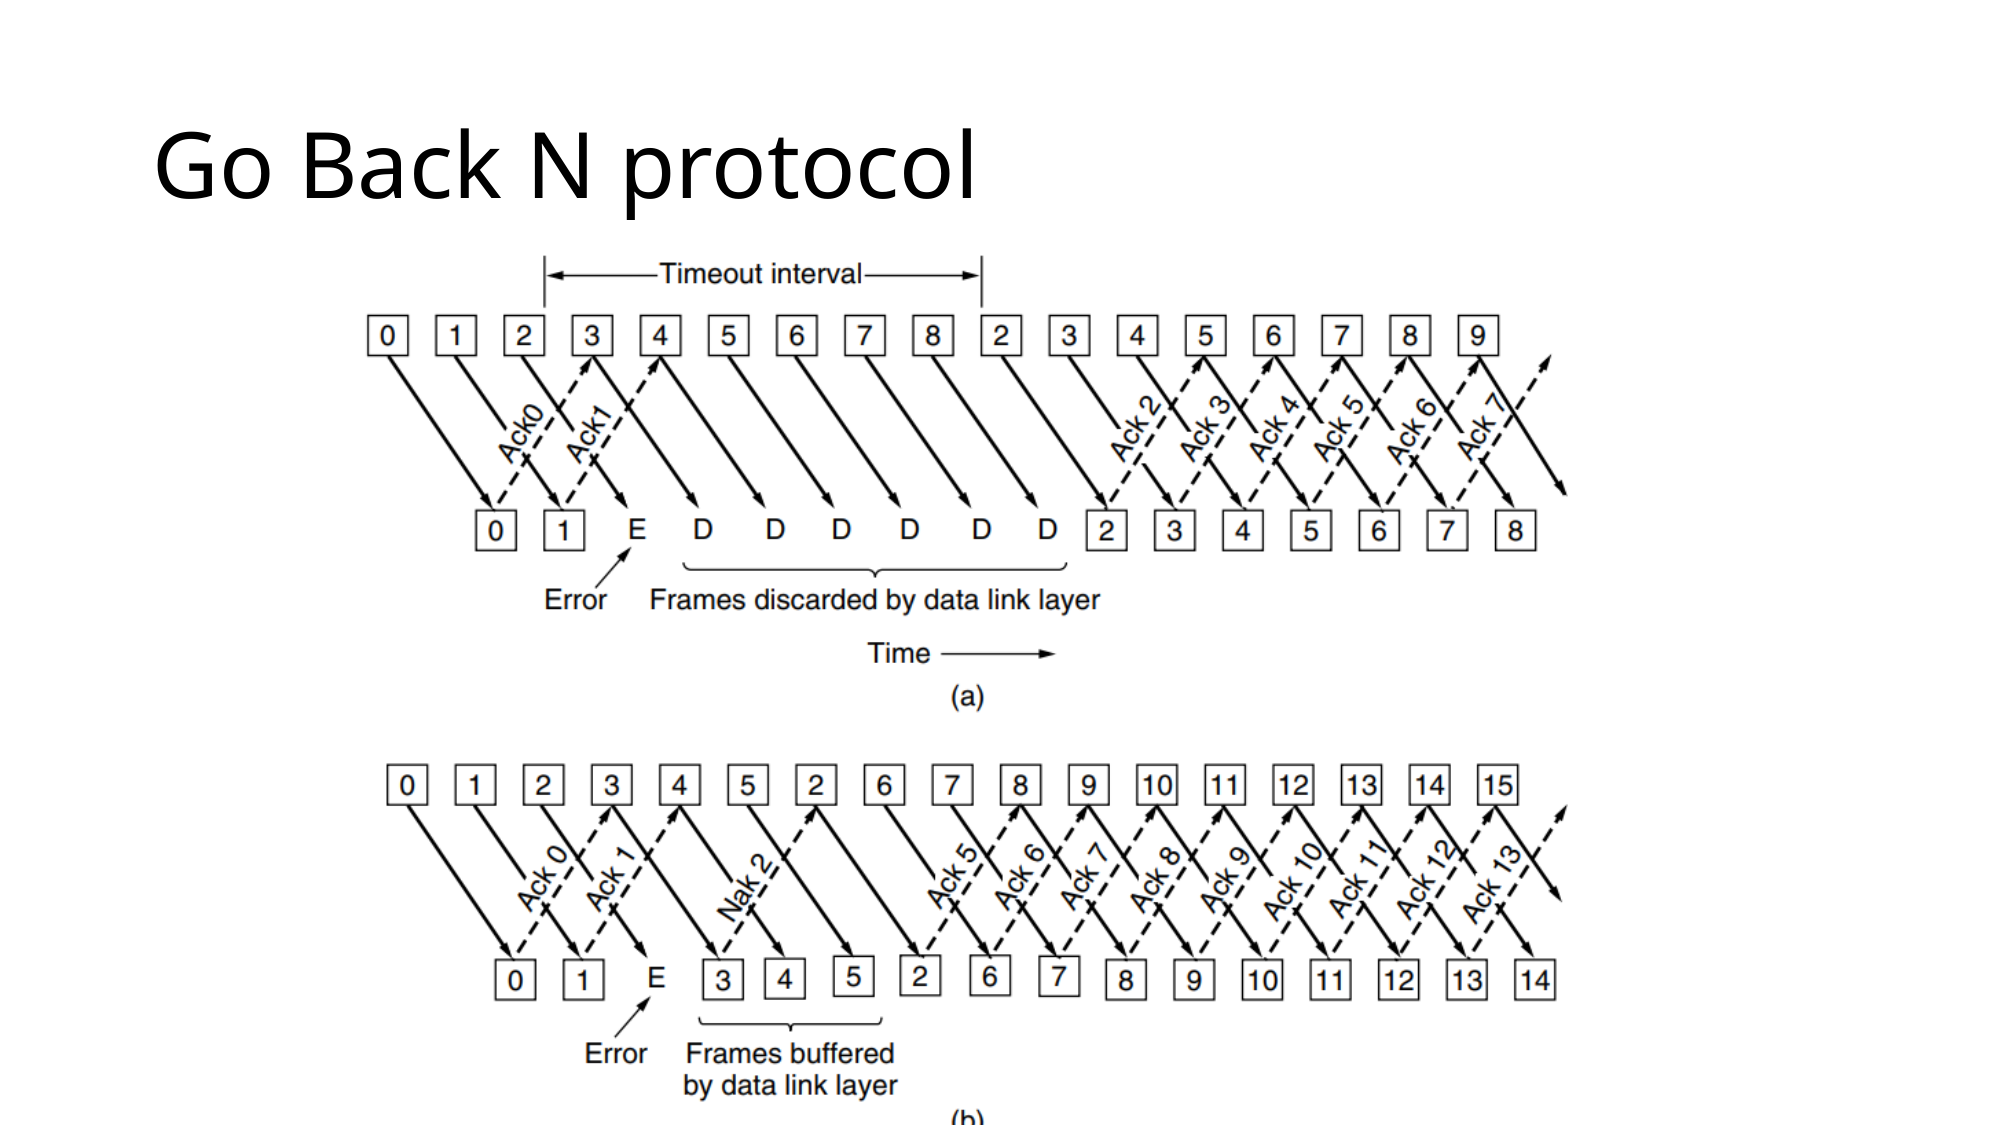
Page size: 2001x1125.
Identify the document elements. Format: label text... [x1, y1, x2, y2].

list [318, 238, 1682, 1125]
title Go Back N protocol [137, 59, 1863, 278]
